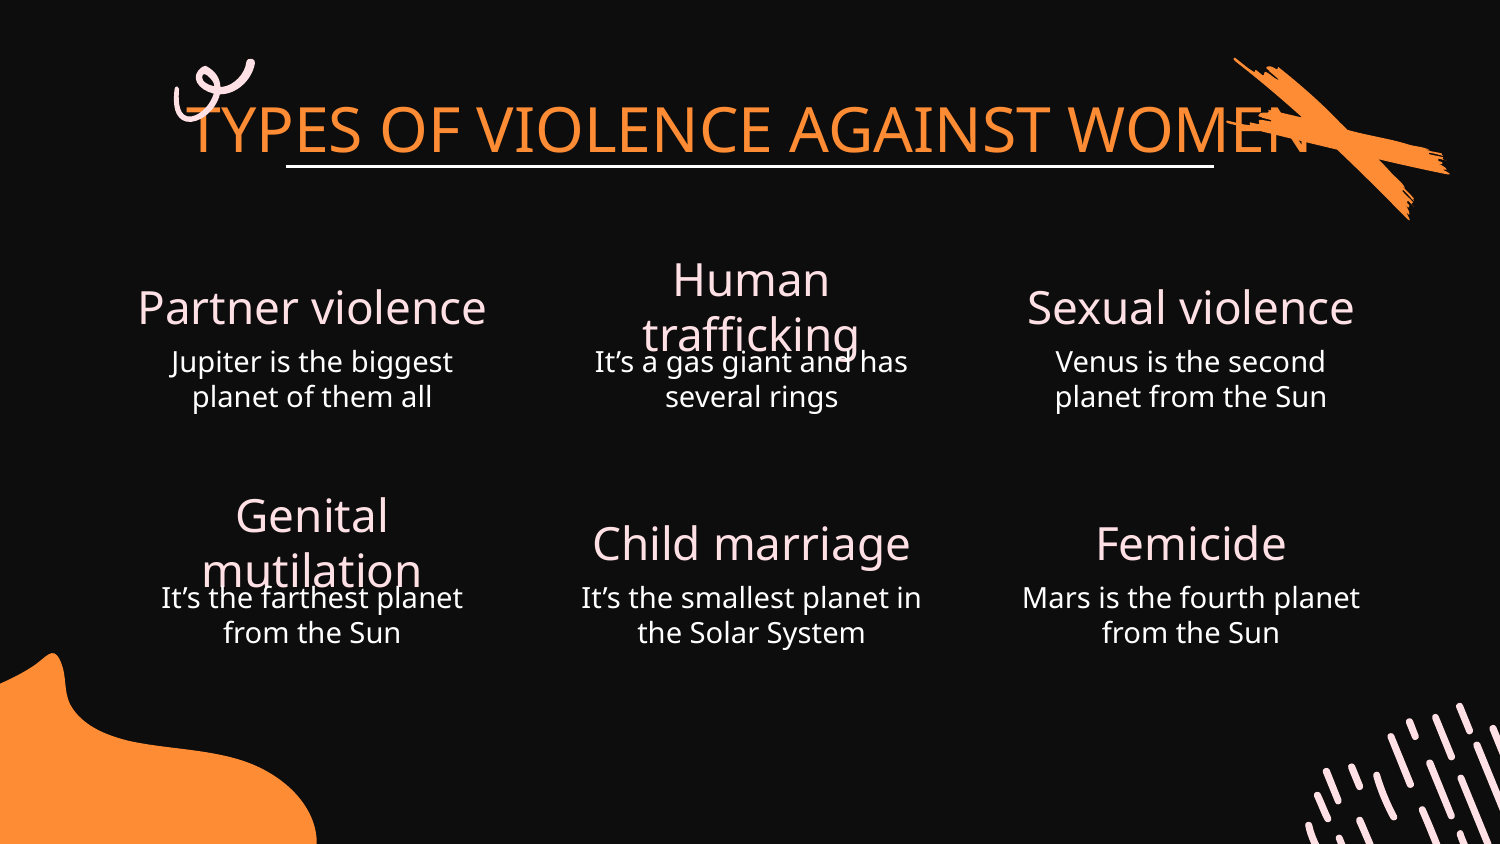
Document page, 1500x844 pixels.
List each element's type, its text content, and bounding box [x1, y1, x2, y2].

subtitle It’s a gas giant and has several rings [556, 340, 948, 417]
subtitle Human trafficking [556, 281, 948, 331]
subtitle Partner violence [116, 281, 508, 331]
subtitle Jupiter is the biggest planet of them all [116, 340, 508, 417]
subtitle It’s the farthest planet from the Sun [116, 576, 508, 653]
subtitle It’s the smallest planet in the Solar System [556, 576, 948, 653]
subtitle Mars is the fourth planet from the Sun [995, 576, 1387, 653]
title TYPES OF VIOLENCE AGAINST WOMEN [116, 88, 1383, 167]
subtitle Child marriage [556, 517, 948, 567]
text_box [173, 58, 255, 122]
subtitle Venus is the second planet from the Sun [995, 340, 1387, 417]
subtitle Femicide [995, 517, 1387, 567]
subtitle Sexual violence [995, 281, 1387, 331]
subtitle Genital mutilation [116, 517, 508, 567]
